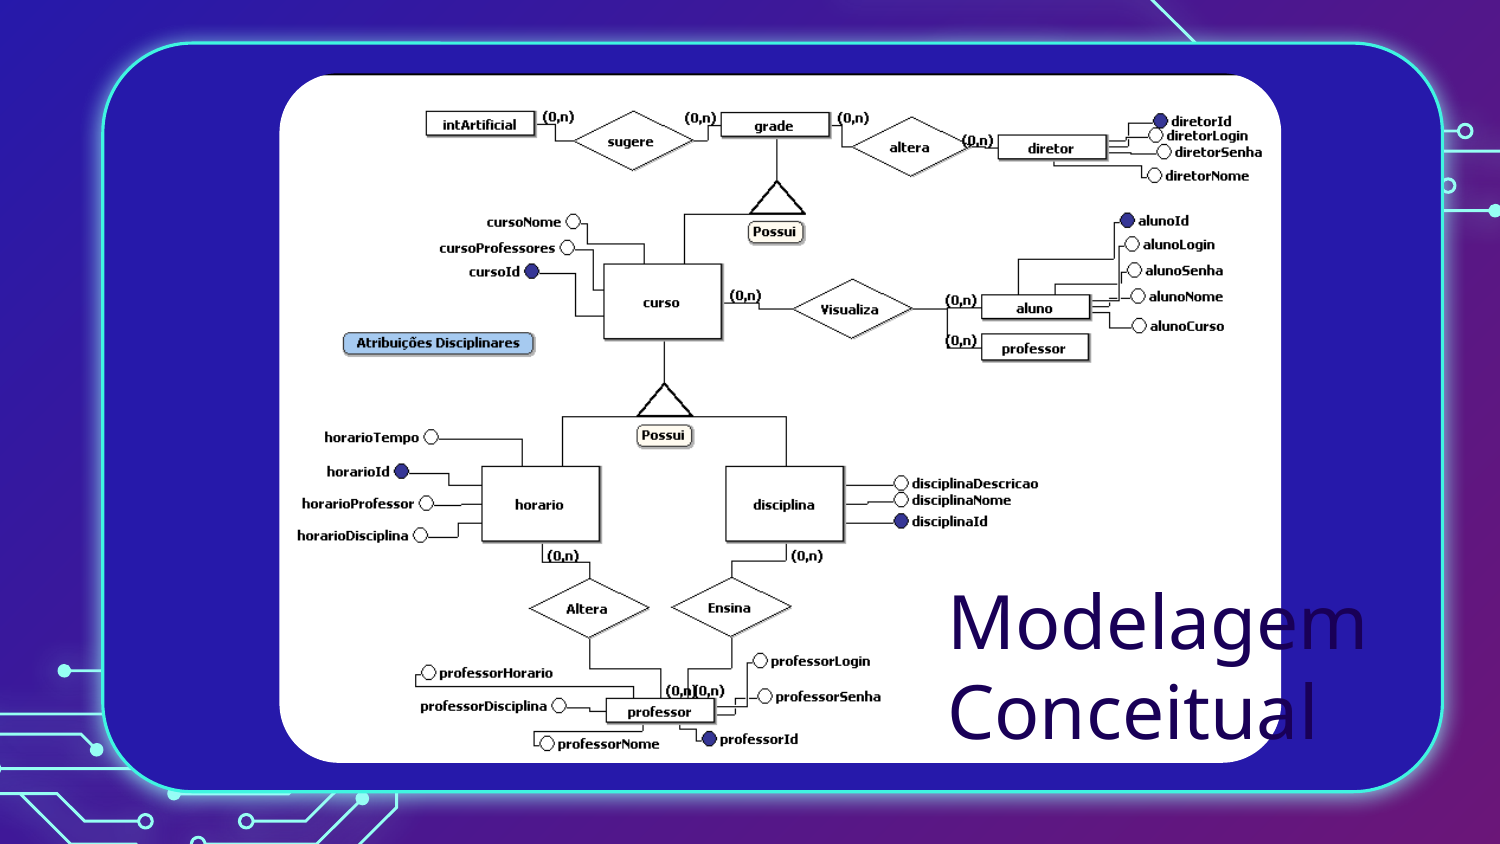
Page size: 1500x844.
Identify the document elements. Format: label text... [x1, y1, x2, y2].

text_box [1019, 0, 1336, 485]
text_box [105, 385, 422, 844]
text_box [426, 689, 1443, 792]
text_box [102, 43, 1014, 387]
picture [279, 73, 1282, 764]
text_box Modelagem Conceitual [1285, 639, 1451, 689]
text_box [1285, 43, 1443, 639]
